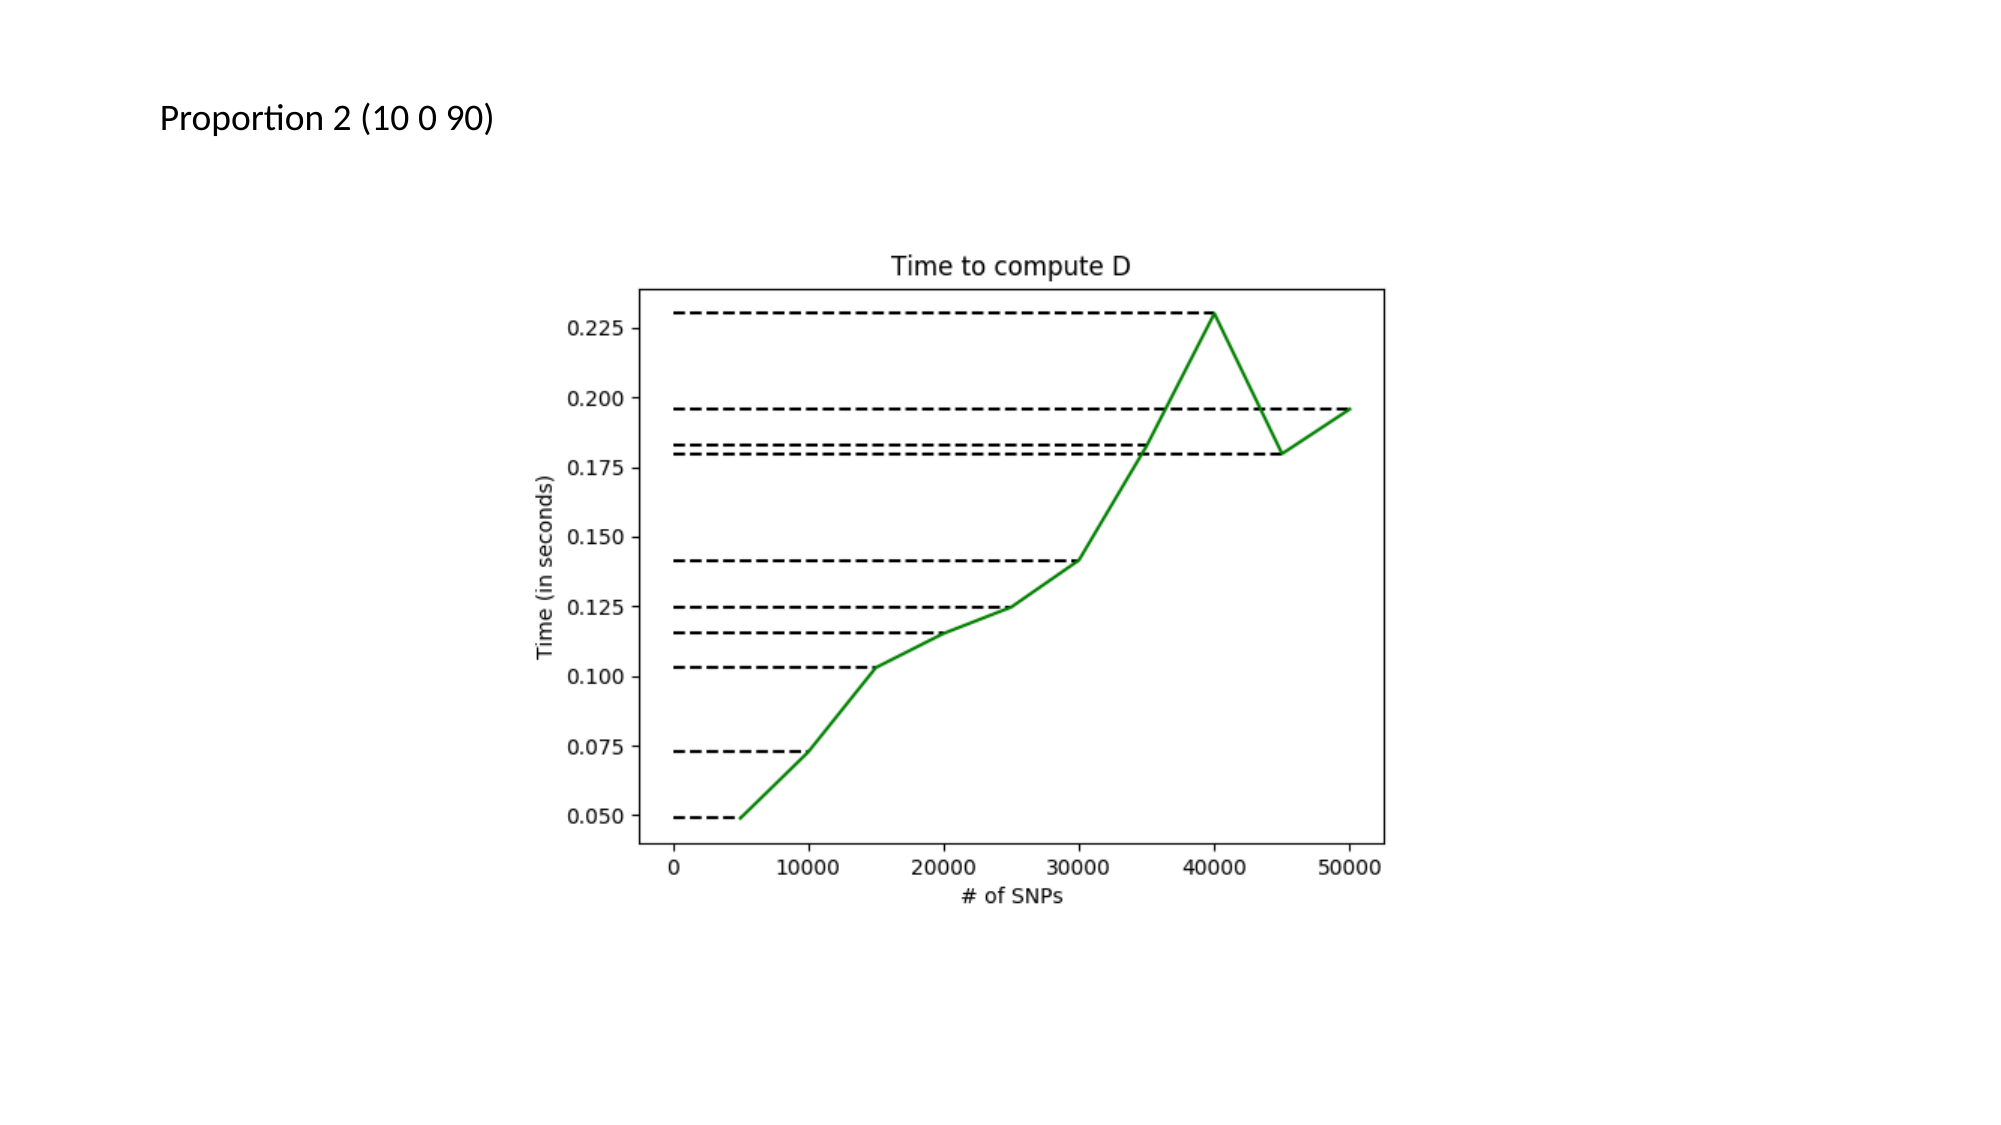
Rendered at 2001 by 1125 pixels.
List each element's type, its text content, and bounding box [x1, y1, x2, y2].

text_box Proportion 2 (10 0 90) [145, 85, 511, 146]
picture [519, 202, 1480, 923]
